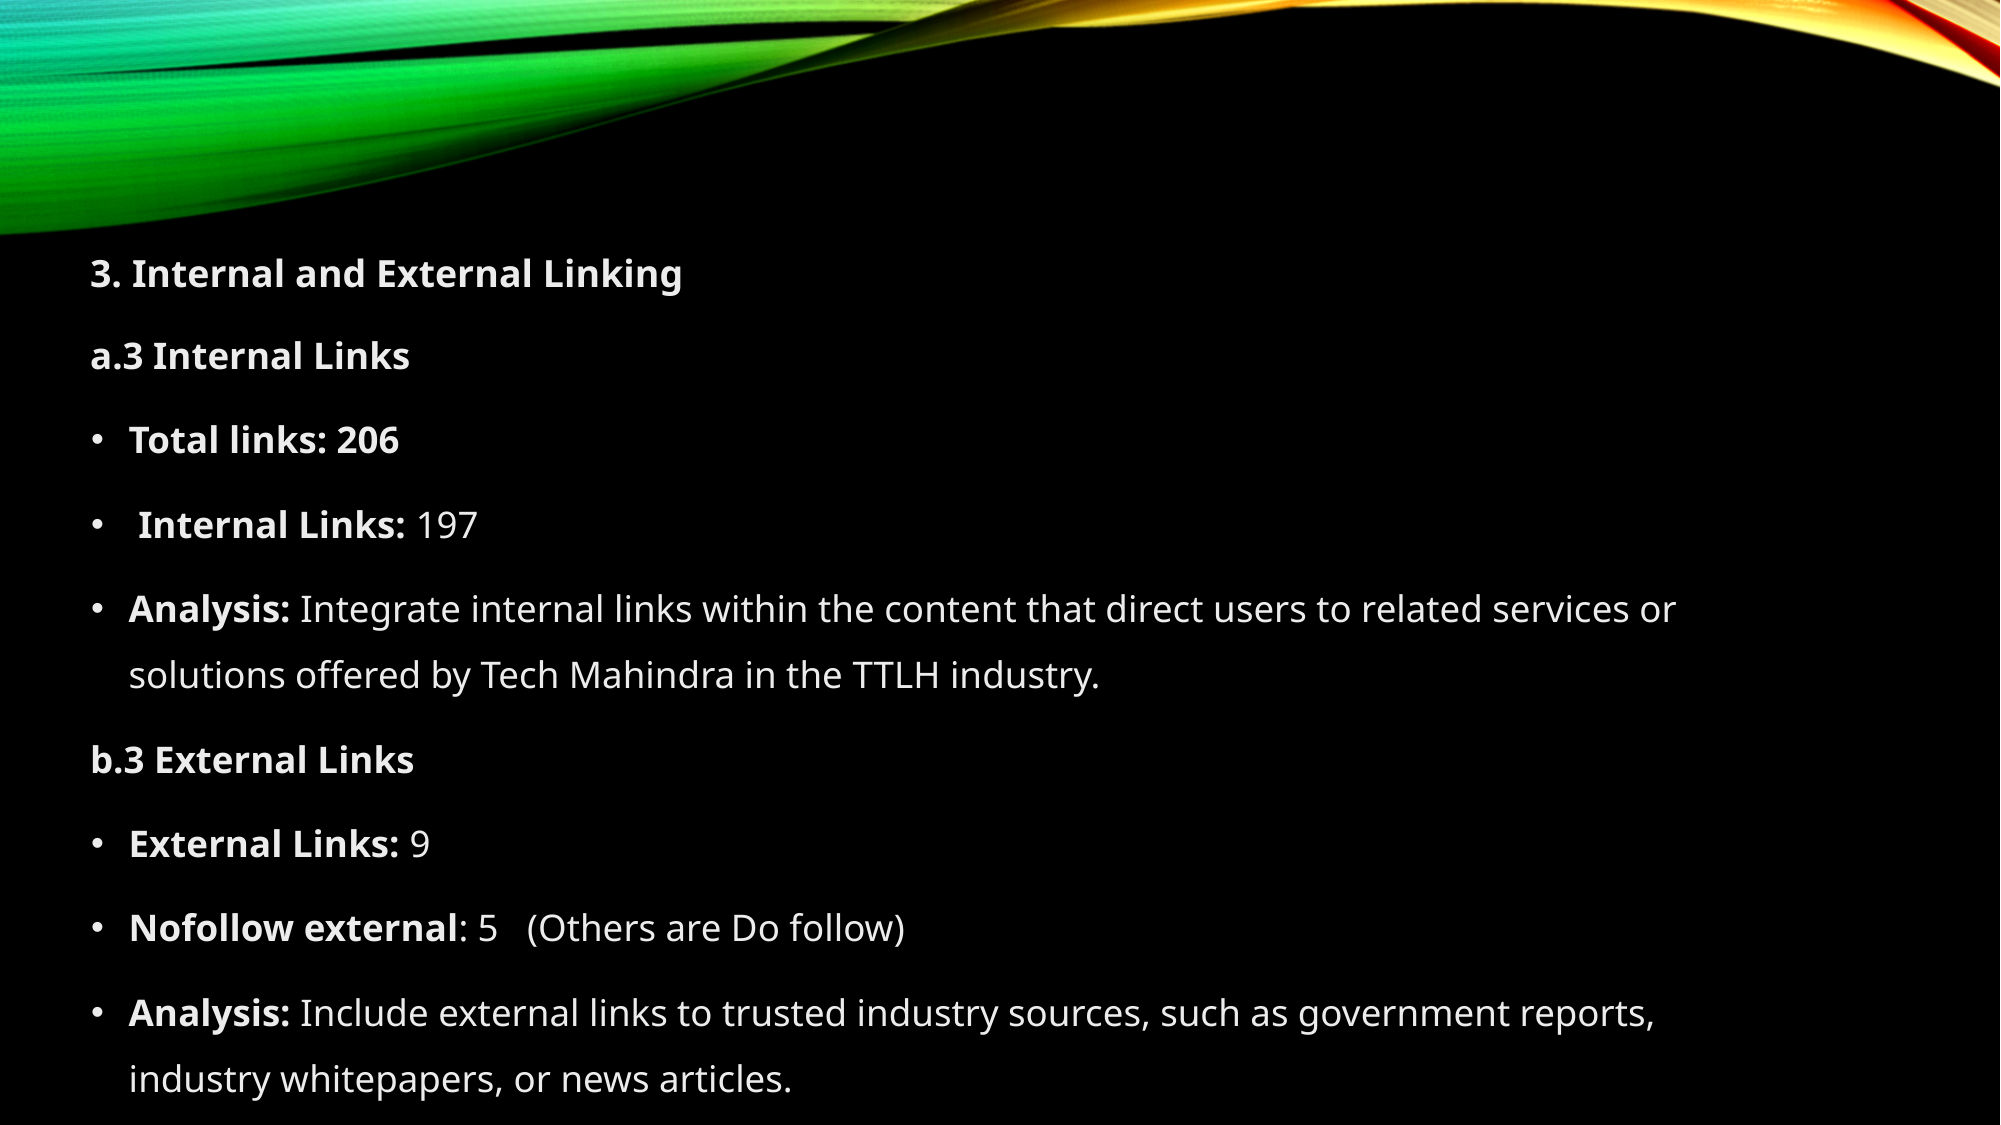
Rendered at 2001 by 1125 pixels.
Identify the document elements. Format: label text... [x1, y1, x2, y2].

picture [0, 0, 2000, 237]
text_box 3. Internal and External Linking [74, 242, 999, 303]
list a.3 Internal Links Total links: 206 Internal Links: 197 Analysis: Integrate internal links within the content that direct users to related services or solutions offered by Tech Mahindra in the TTLH industry. b.3 External Links External Links: 9 Nofollow external: 5 (Others are Do follow) Analysis: Include external links to trusted industry sources, such as government reports, industry whitepapers, or news articles. [75, 303, 1778, 1109]
